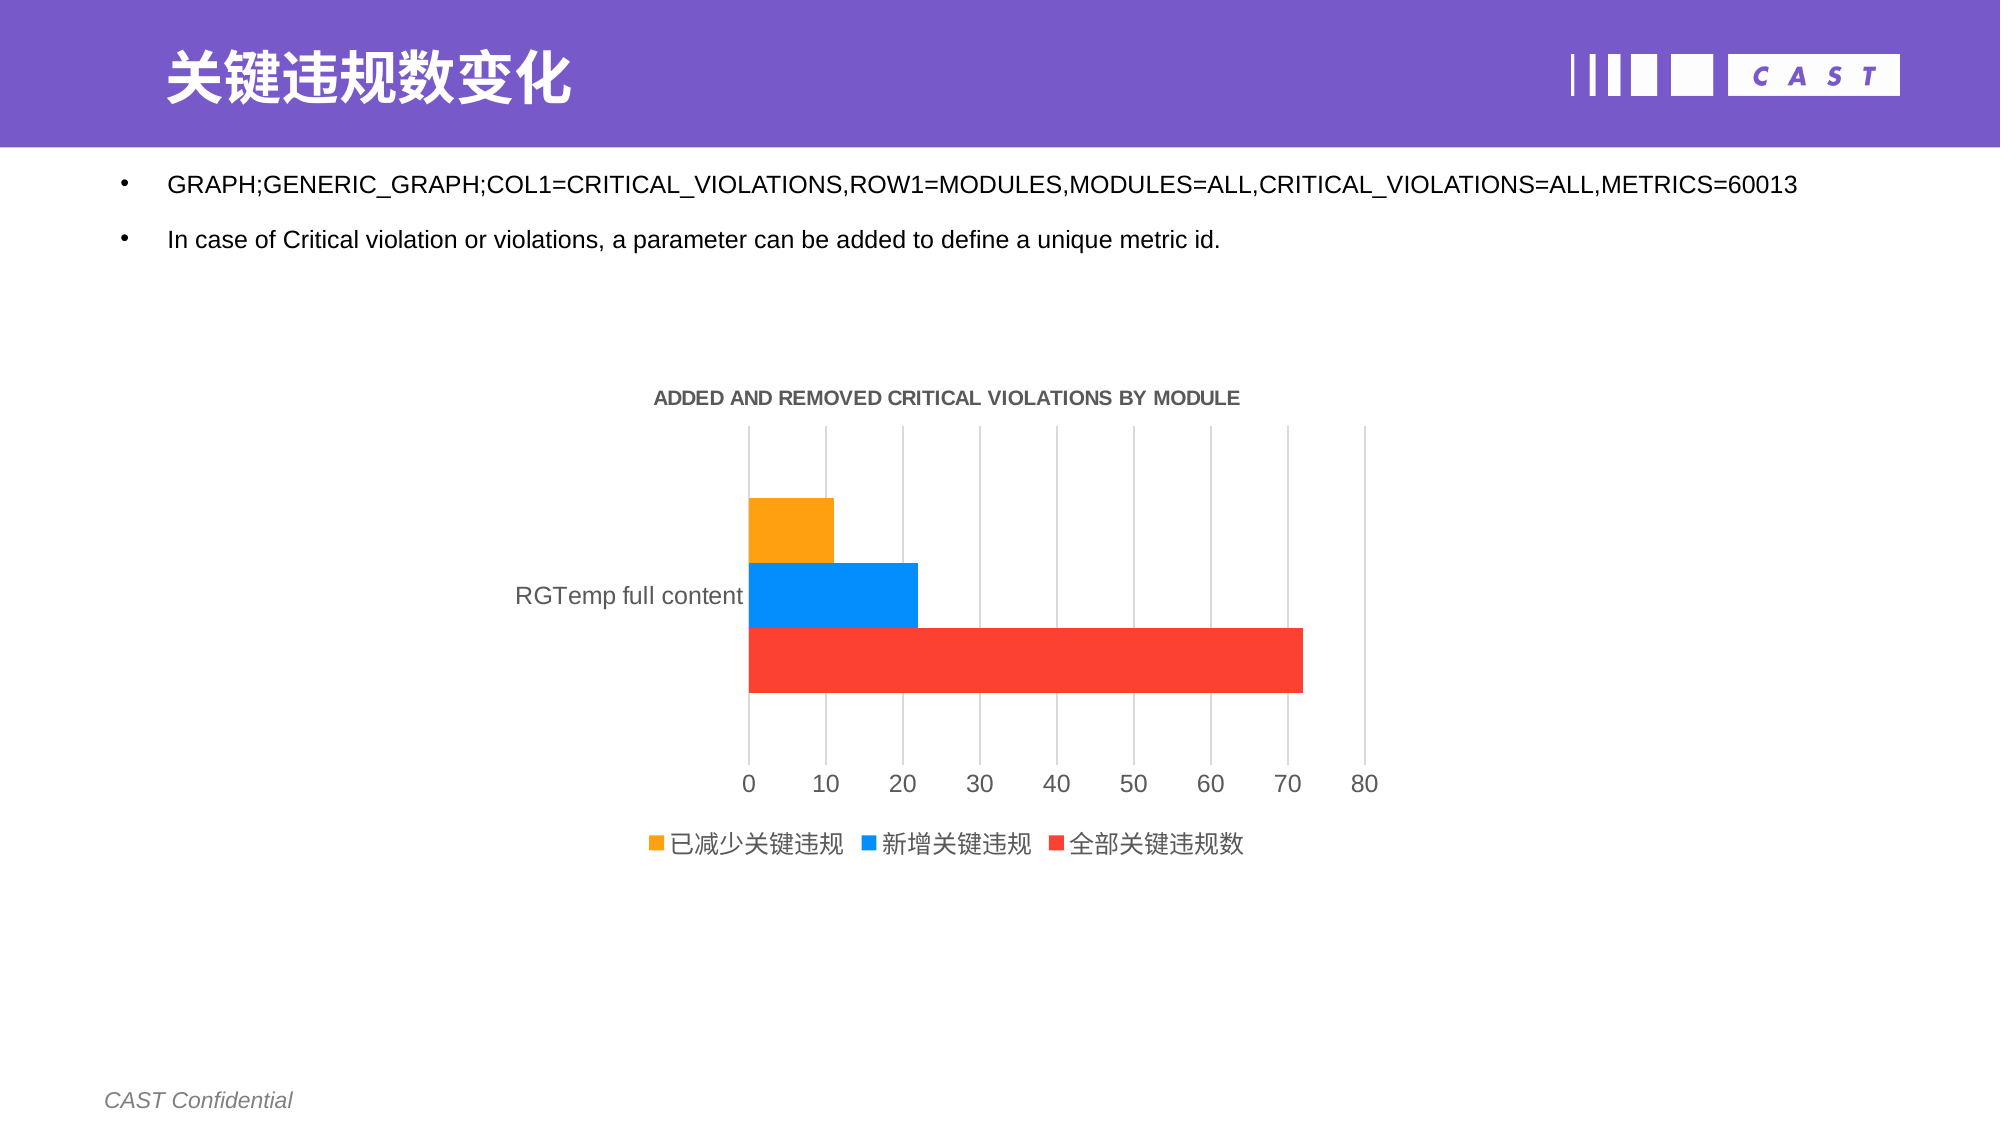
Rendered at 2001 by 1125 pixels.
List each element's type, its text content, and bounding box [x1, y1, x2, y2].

chart [496, 362, 1397, 868]
list GRAPH;GENERIC_GRAPH;COL1=CRITICAL_VIOLATIONS,ROW1=MODULES,MODULES=ALL,CRITICAL_VIOLATIONS=ALL,METRICS=60013 In case of Critical violation or violations, a parameter can be added to define a unique metric id. [105, 160, 1900, 309]
picture [1875, 54, 1900, 96]
title 关键违规数变化 [150, 42, 1875, 108]
